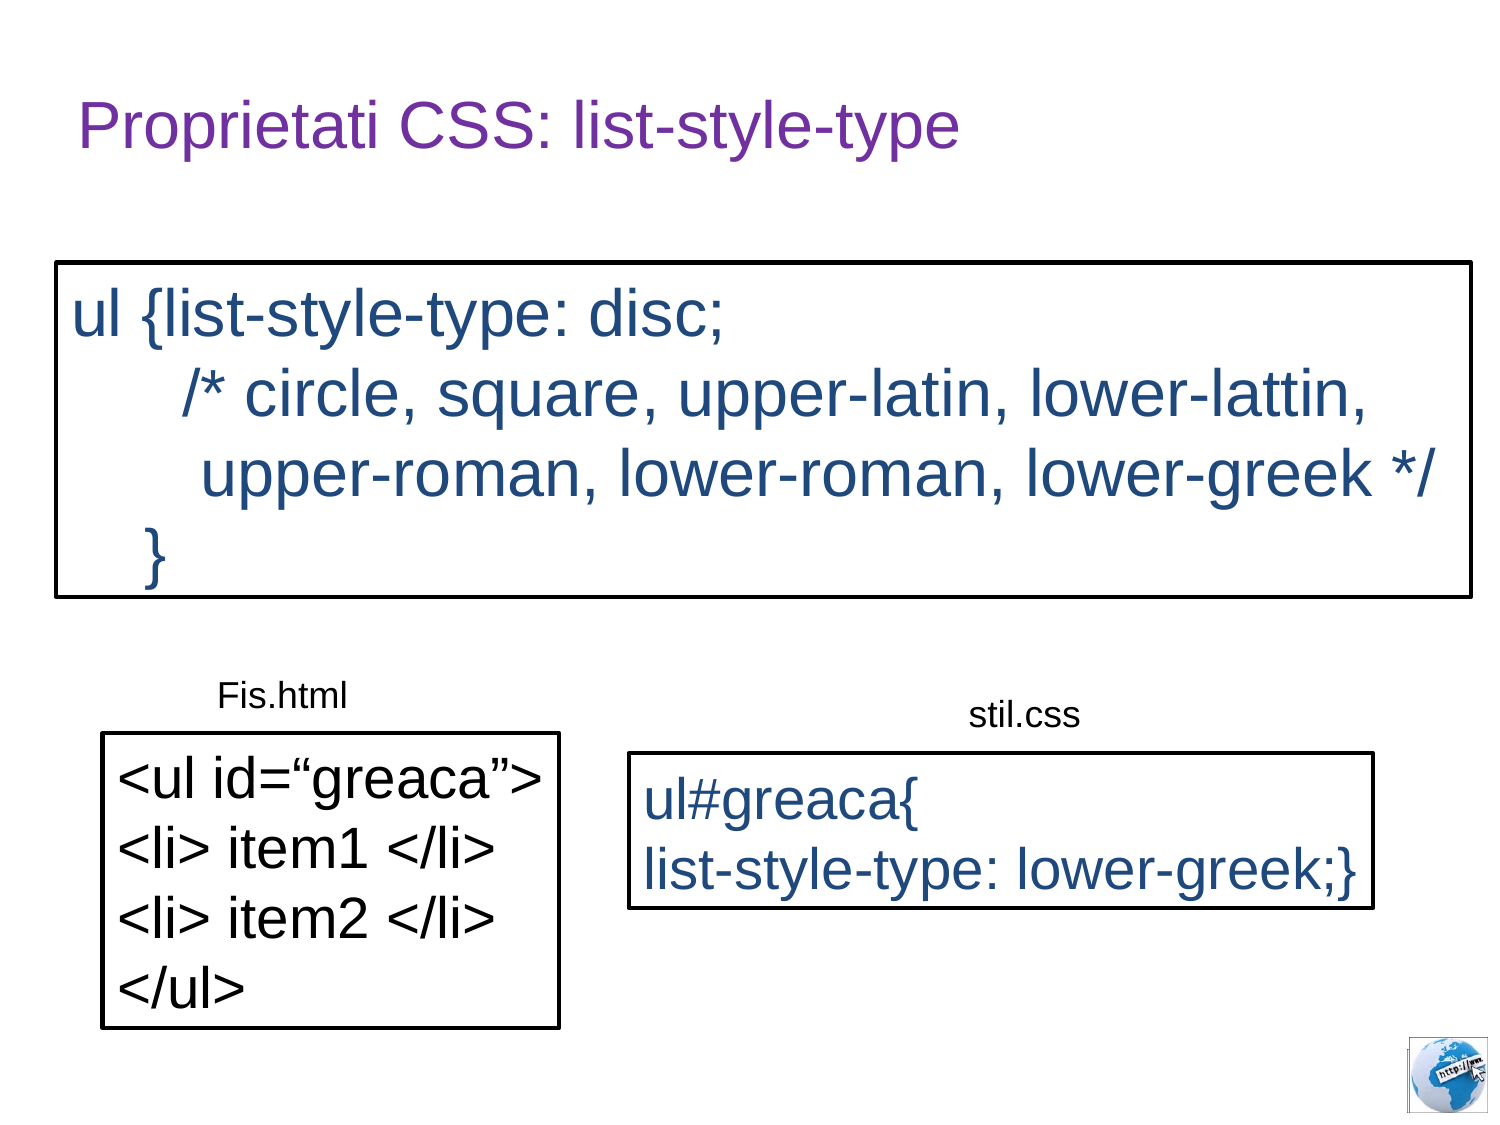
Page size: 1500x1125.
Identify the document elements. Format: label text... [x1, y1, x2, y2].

text_box <ul id=“greaca”> <li> item1 </li> <li> item2 </li> </ul> [100, 731, 561, 1030]
text_box Proprietati CSS: list-style-type [62, 74, 1500, 935]
text_box stil.css [953, 683, 1097, 743]
text_box ul#greaca{ list-style-type: lower-greek;} [627, 751, 1375, 910]
picture [1407, 1037, 1488, 1113]
text_box Fis.html [202, 663, 364, 724]
text_box ul {list-style-type: disc; /* circle, square, upper-latin, lower-lattin, upper-roman, lower-roman, lower-greek */ } [54, 260, 1473, 599]
